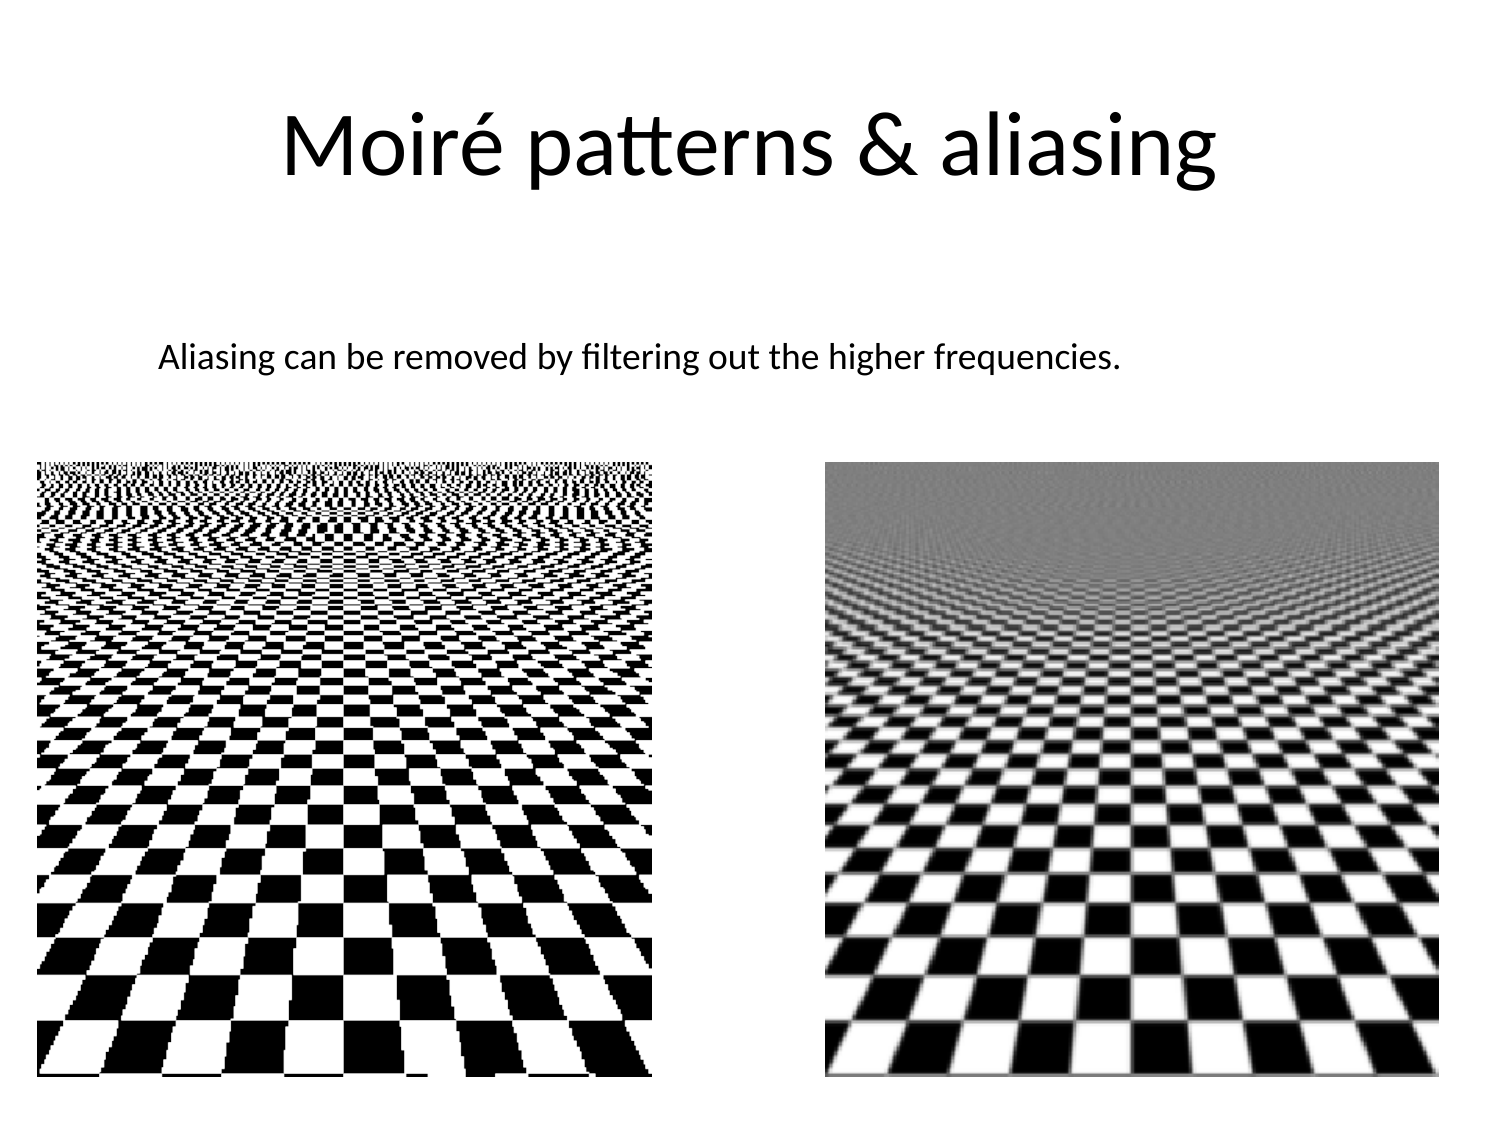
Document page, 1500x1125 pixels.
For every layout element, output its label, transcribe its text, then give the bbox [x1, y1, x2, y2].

picture [37, 462, 652, 1077]
text_box Aliasing can be removed by filtering out the higher frequencies. [143, 324, 1138, 385]
title Moiré patterns & aliasing [75, 45, 1425, 233]
picture [824, 462, 1440, 1077]
